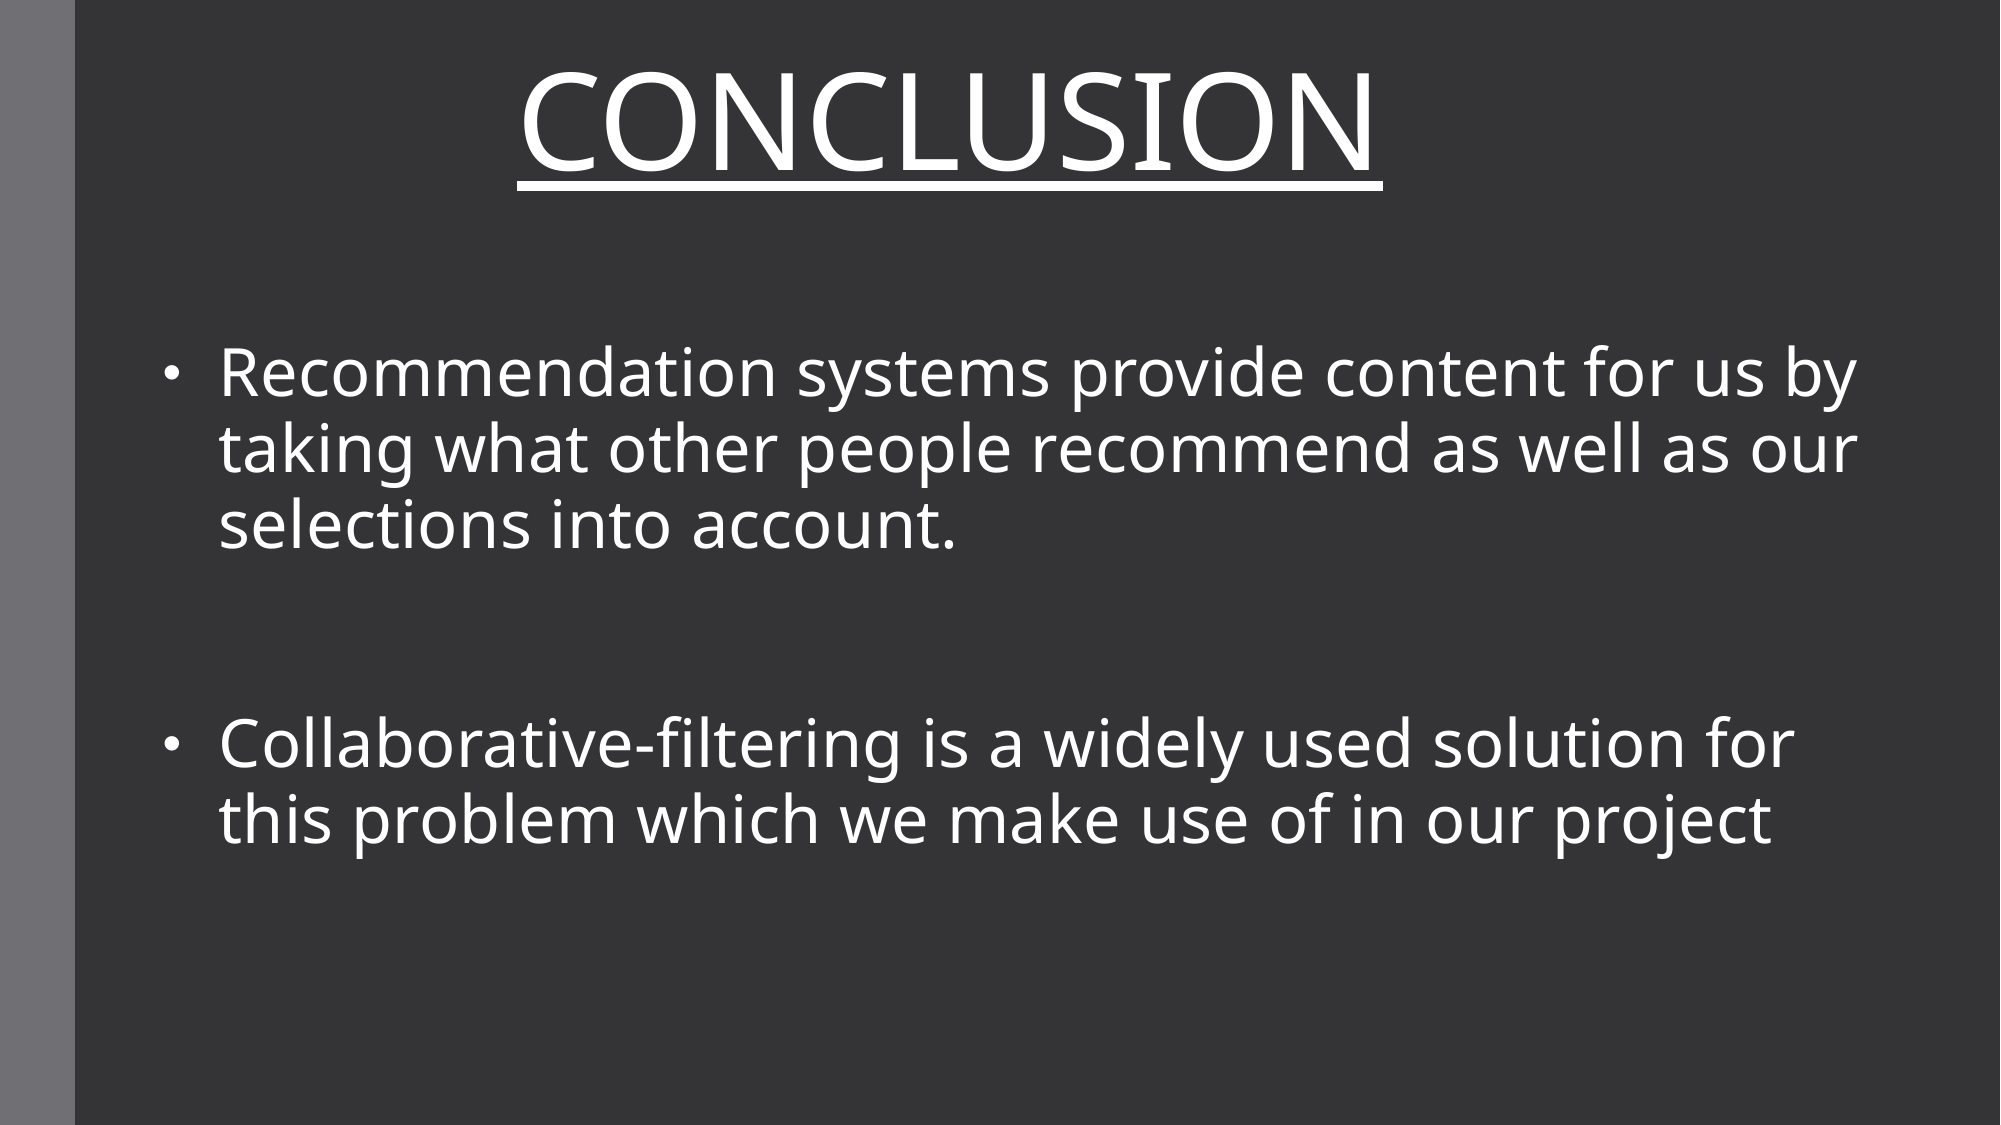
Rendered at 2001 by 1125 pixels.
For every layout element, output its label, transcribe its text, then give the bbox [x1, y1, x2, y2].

subtitle Recommendation systems provide content for us by taking what other people recommend as well as our selections into account. Collaborative-filtering is a widely used solution for this problem which we make use of in our project [147, 328, 1910, 1079]
title CONCLUSION [206, 48, 1693, 206]
